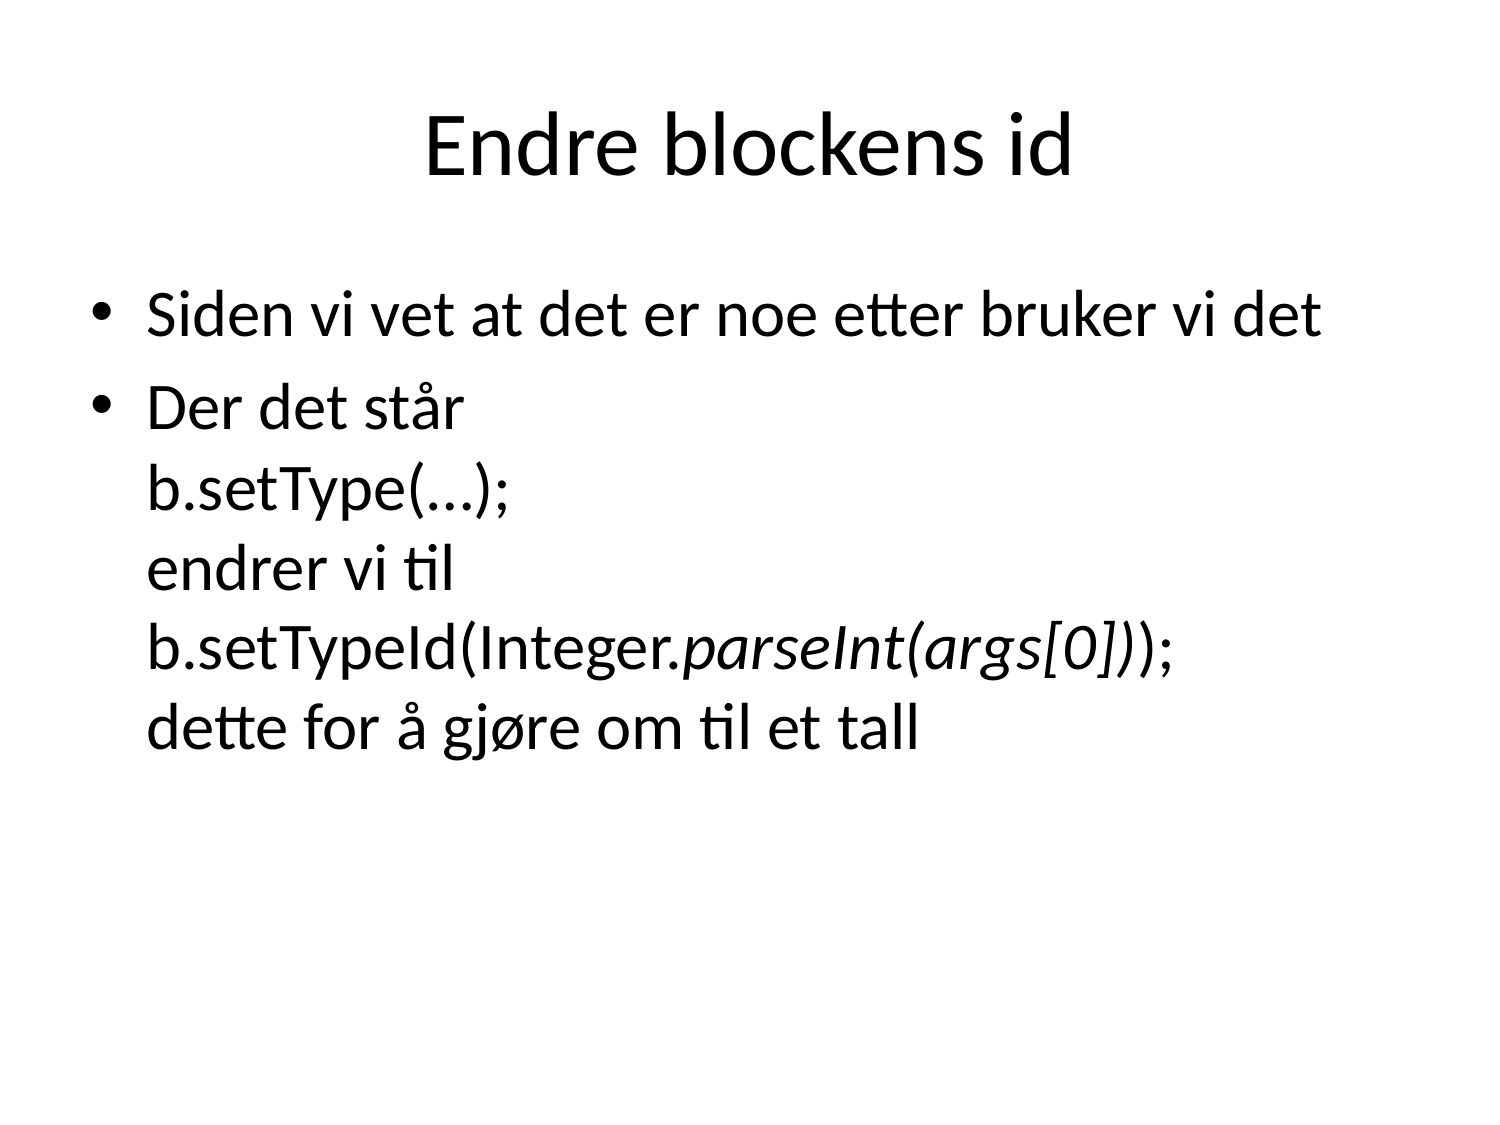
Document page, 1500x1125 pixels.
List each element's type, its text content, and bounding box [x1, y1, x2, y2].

list Siden vi vet at det er noe etter bruker vi det Der det står b.setType(…); endrer vi til b.setTypeId(Integer.parseInt(args[0])); dette for å gjøre om til et tall [75, 262, 1425, 1005]
title Endre blockens id [75, 45, 1425, 233]
